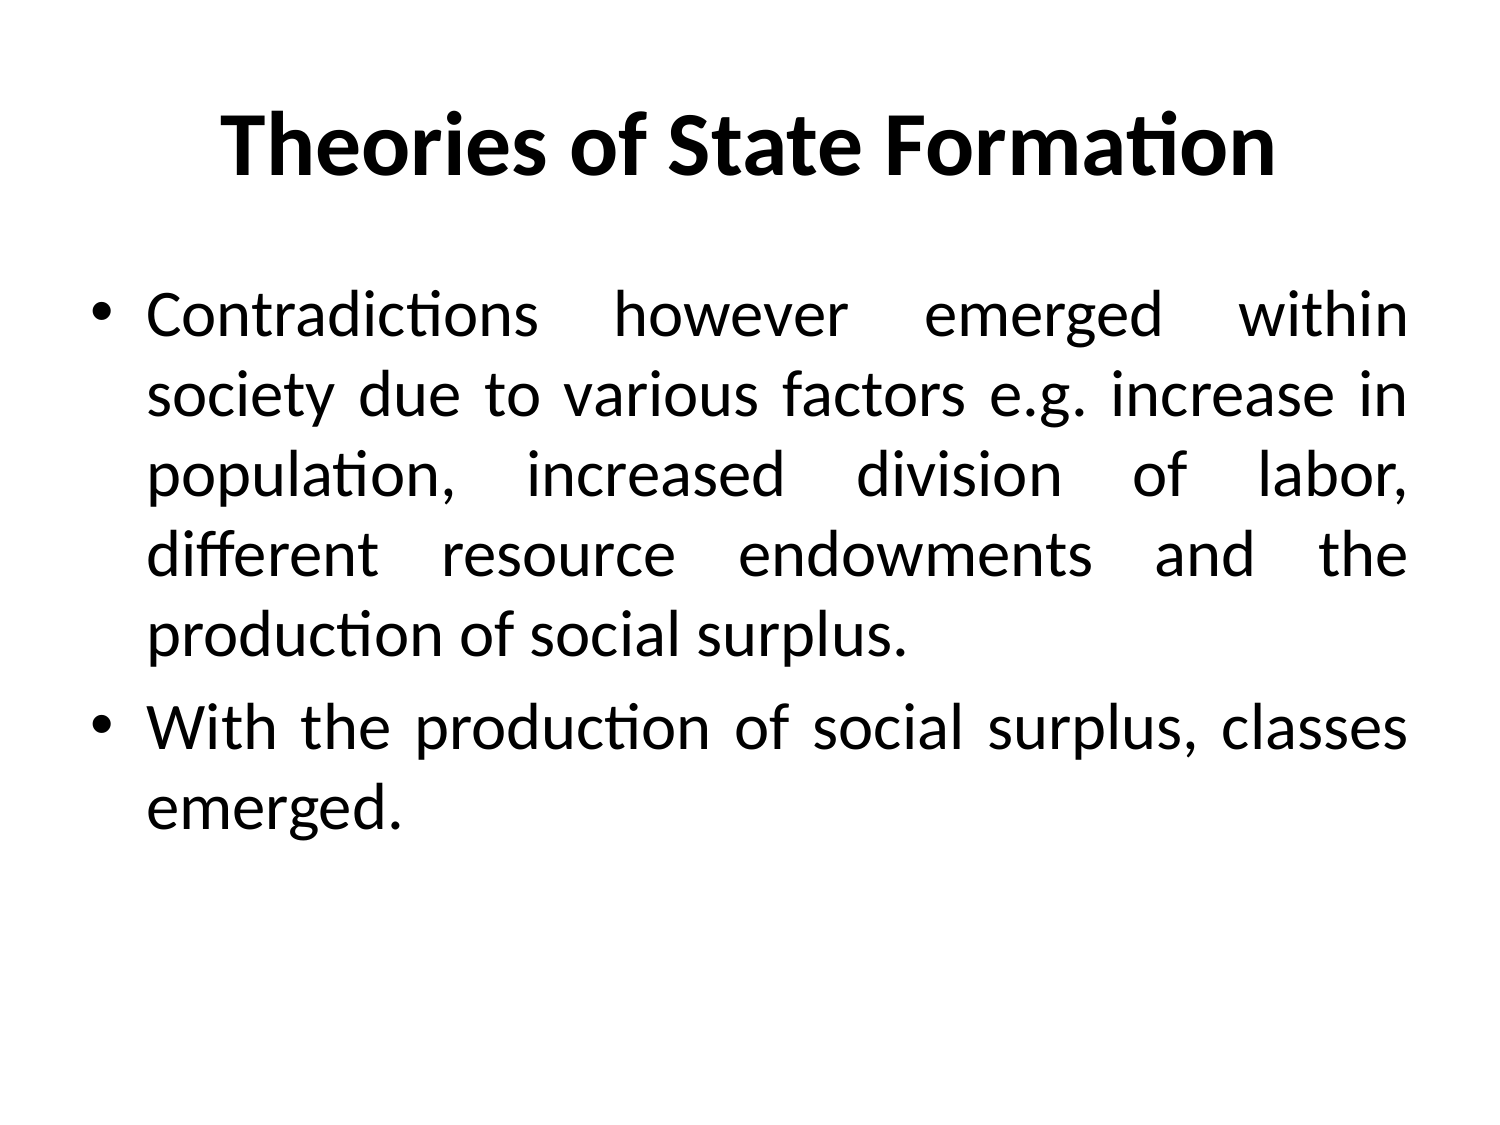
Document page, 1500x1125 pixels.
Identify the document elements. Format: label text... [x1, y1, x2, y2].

list Contradictions however emerged within society due to various factors e.g. increase in population, increased division of labor, different resource endowments and the production of social surplus. With the production of social surplus, classes emerged. [75, 262, 1425, 1005]
title Theories of State Formation [75, 45, 1425, 233]
